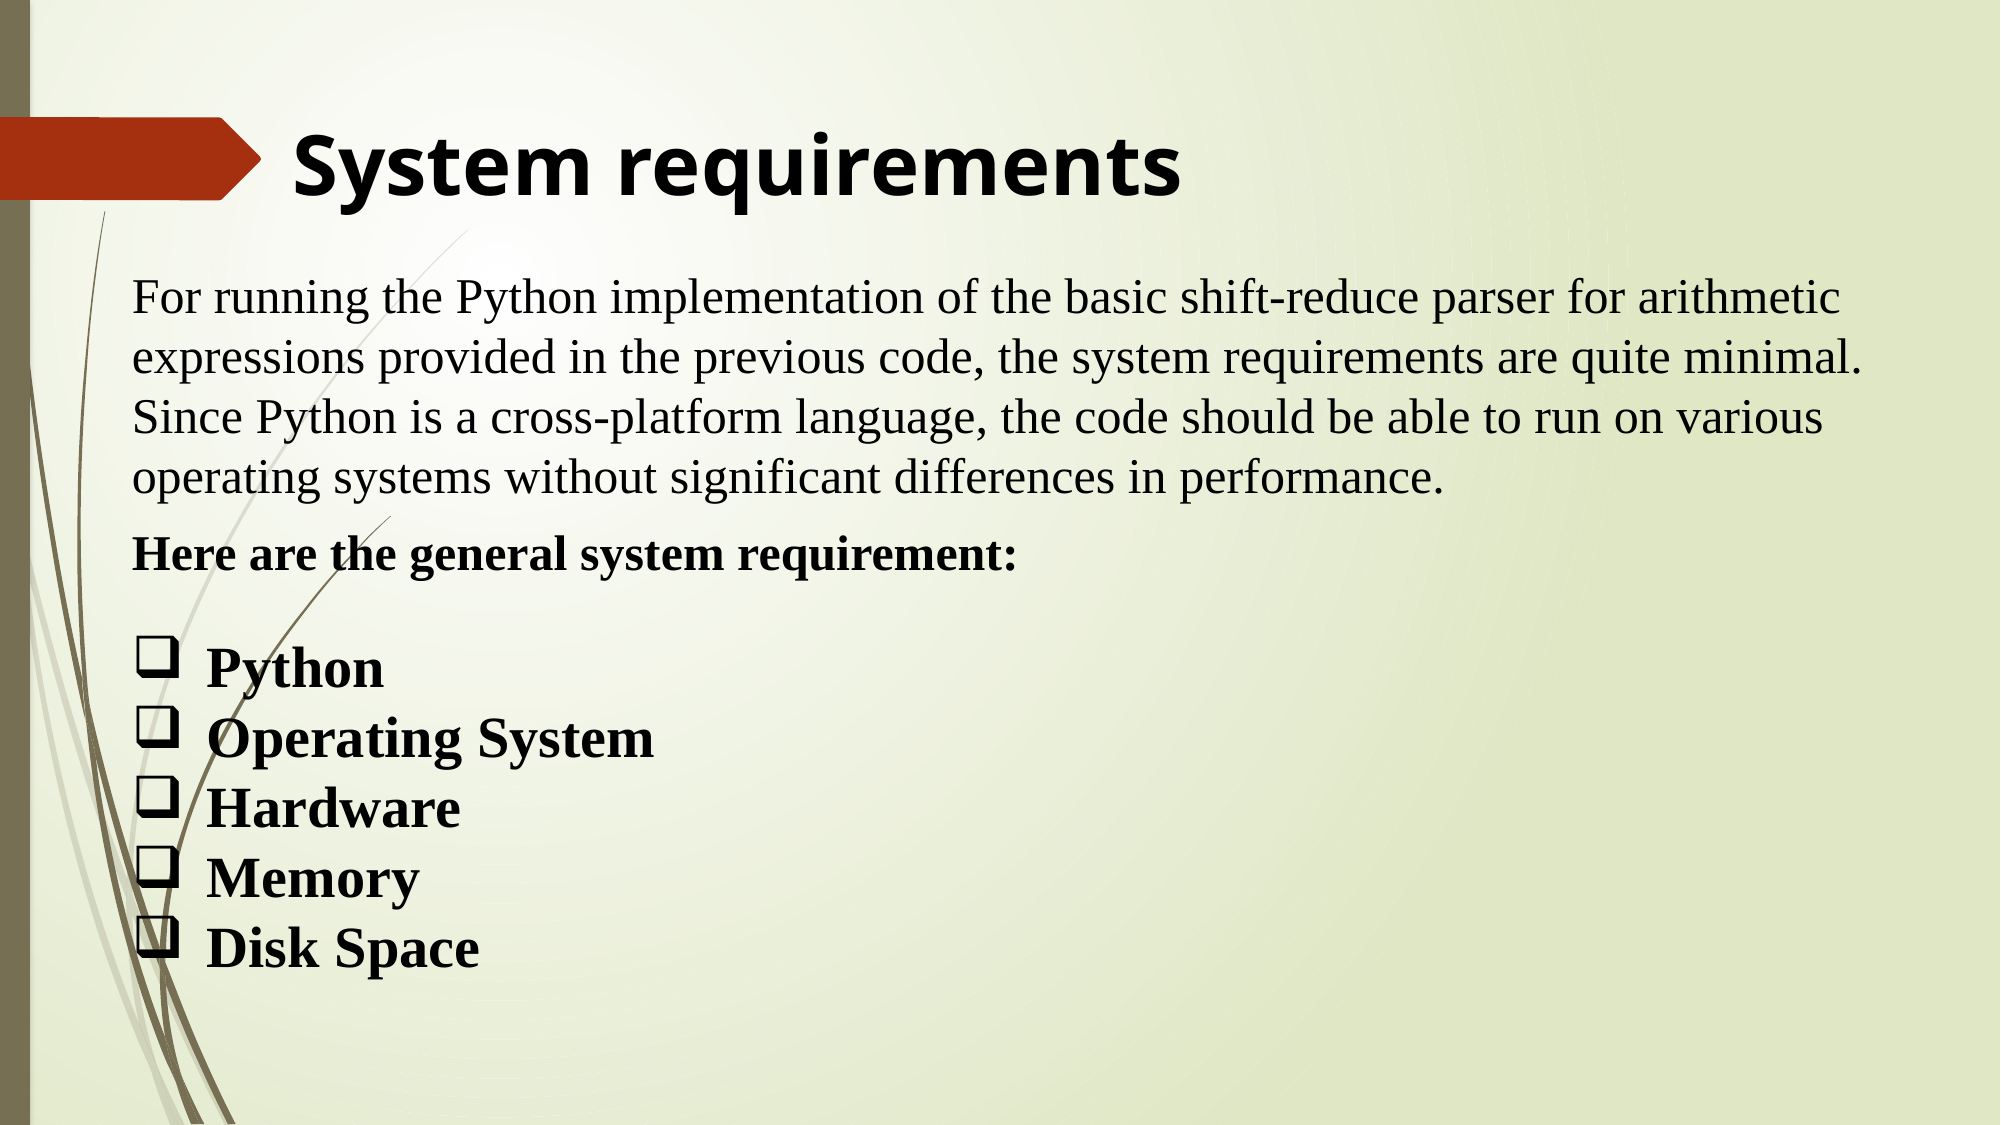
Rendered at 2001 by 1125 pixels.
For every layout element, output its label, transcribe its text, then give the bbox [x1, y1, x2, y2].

text_box For running the Python implementation of the basic shift-reduce parser for arithmetic expressions provided in the previous code, the system requirements are quite minimal. Since Python is a cross-platform language, the code should be able to run on various operating systems without significant differences in performance. [117, 255, 1937, 511]
text_box System requirements [277, 104, 1602, 220]
text_box Here are the general system requirement: [117, 513, 1684, 589]
text_box Python Operating System Hardware Memory Disk Space [117, 622, 1117, 987]
